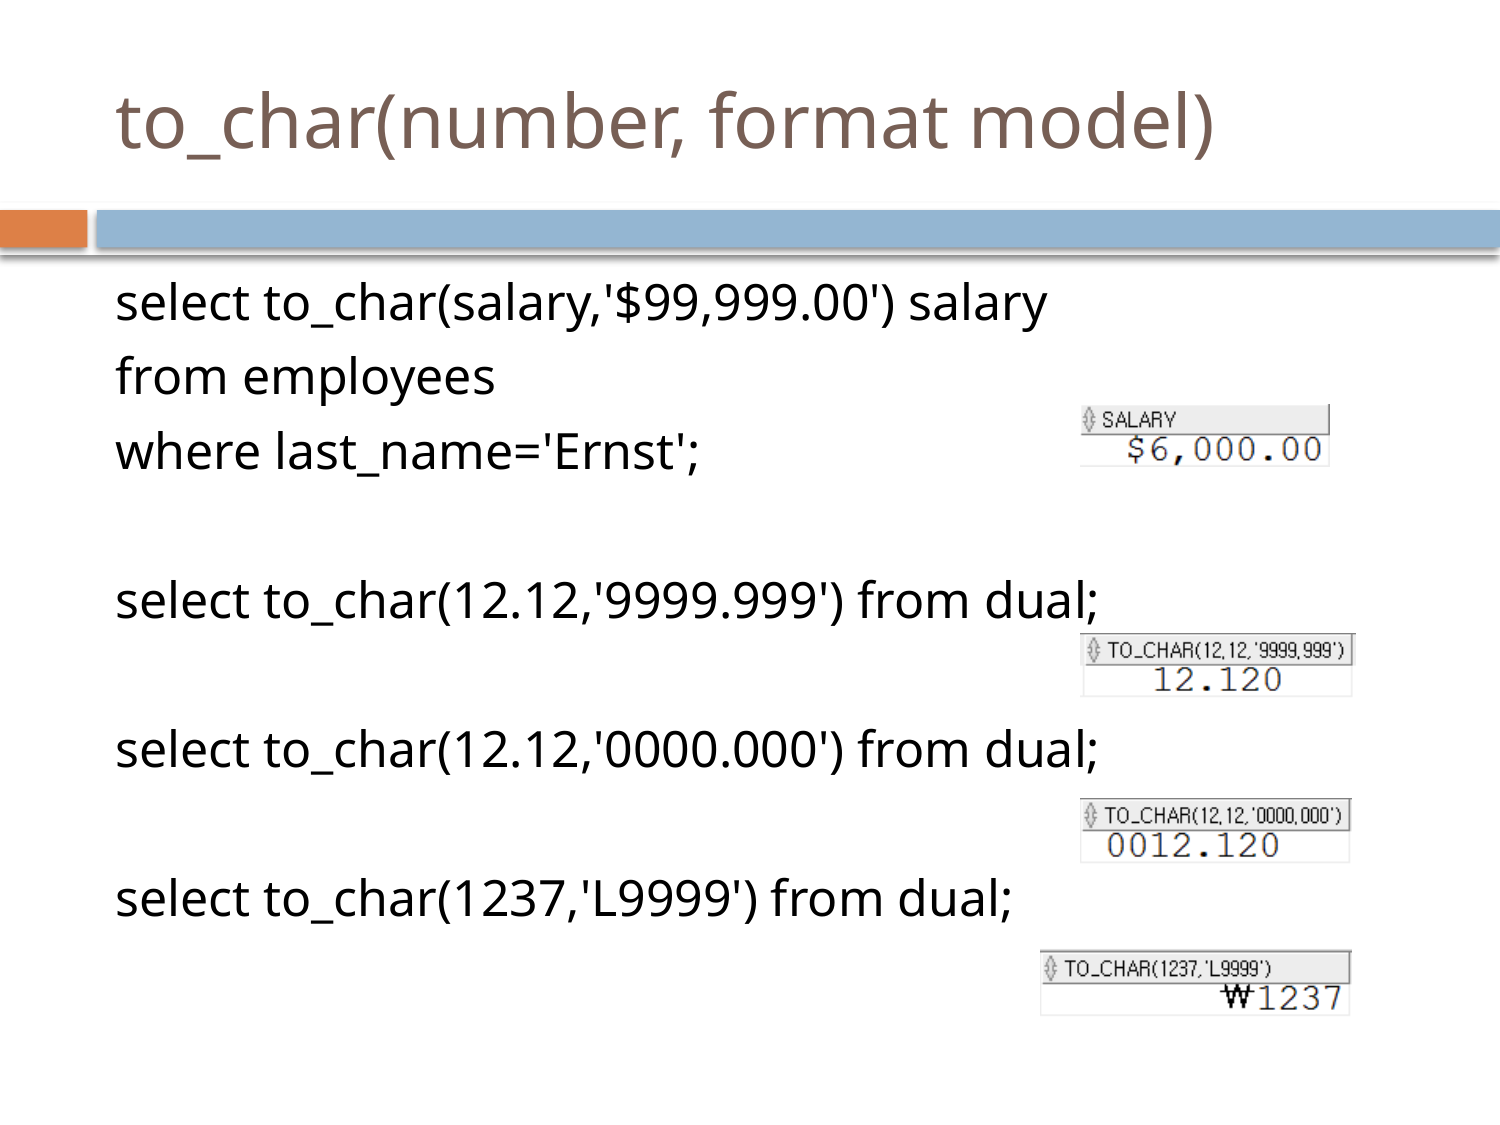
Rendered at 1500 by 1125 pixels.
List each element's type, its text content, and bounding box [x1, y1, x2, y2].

picture [1039, 948, 1352, 1022]
picture [1080, 632, 1357, 703]
list select to_char(salary,'$99,999.00') salary from employees where last_name='Ernst'; select to_char(12.12,'9999.999') from dual; select to_char(12.12,'0000.000') from dual; select to_char(1237,'L9999') from dual; [100, 262, 1438, 1000]
title to_char(number, format model) [100, 37, 1438, 200]
picture [1080, 798, 1352, 865]
picture [1080, 403, 1330, 467]
